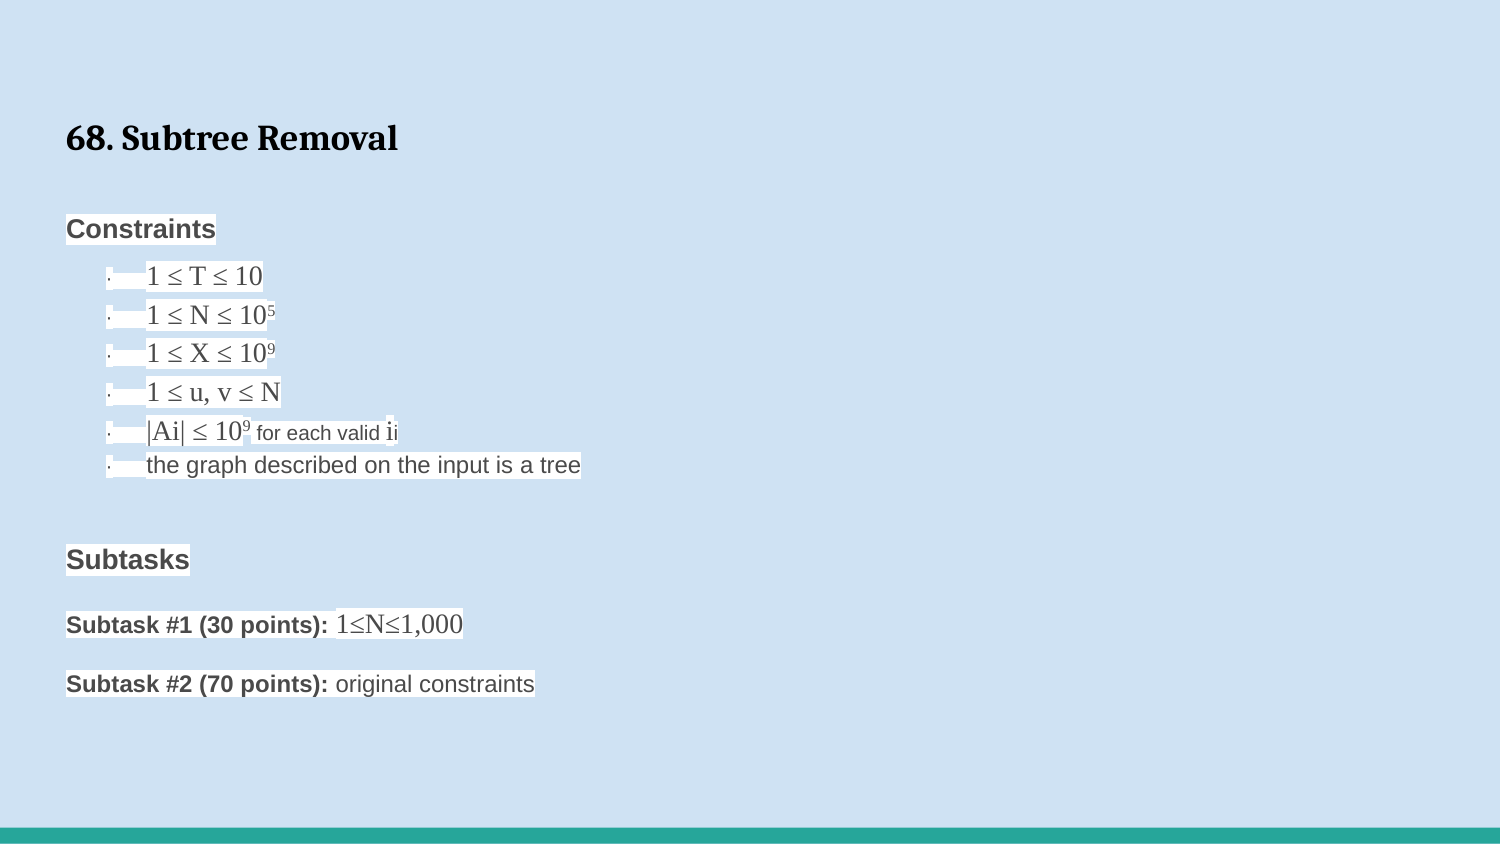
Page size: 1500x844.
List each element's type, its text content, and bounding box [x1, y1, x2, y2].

list Constraints · 1 ≤ T ≤ 10 · 1 ≤ N ≤ 105 · 1 ≤ X ≤ 109 · 1 ≤ u, v ≤ N · |Ai| ≤ 109 for each valid ii · the graph described on the input is a tree Subtasks Subtask #1 (30 points): 1≤N≤1,000 Subtask #2 (70 points): original constraints [51, 192, 1449, 750]
title 68. Subtree Removal [51, 72, 1449, 174]
